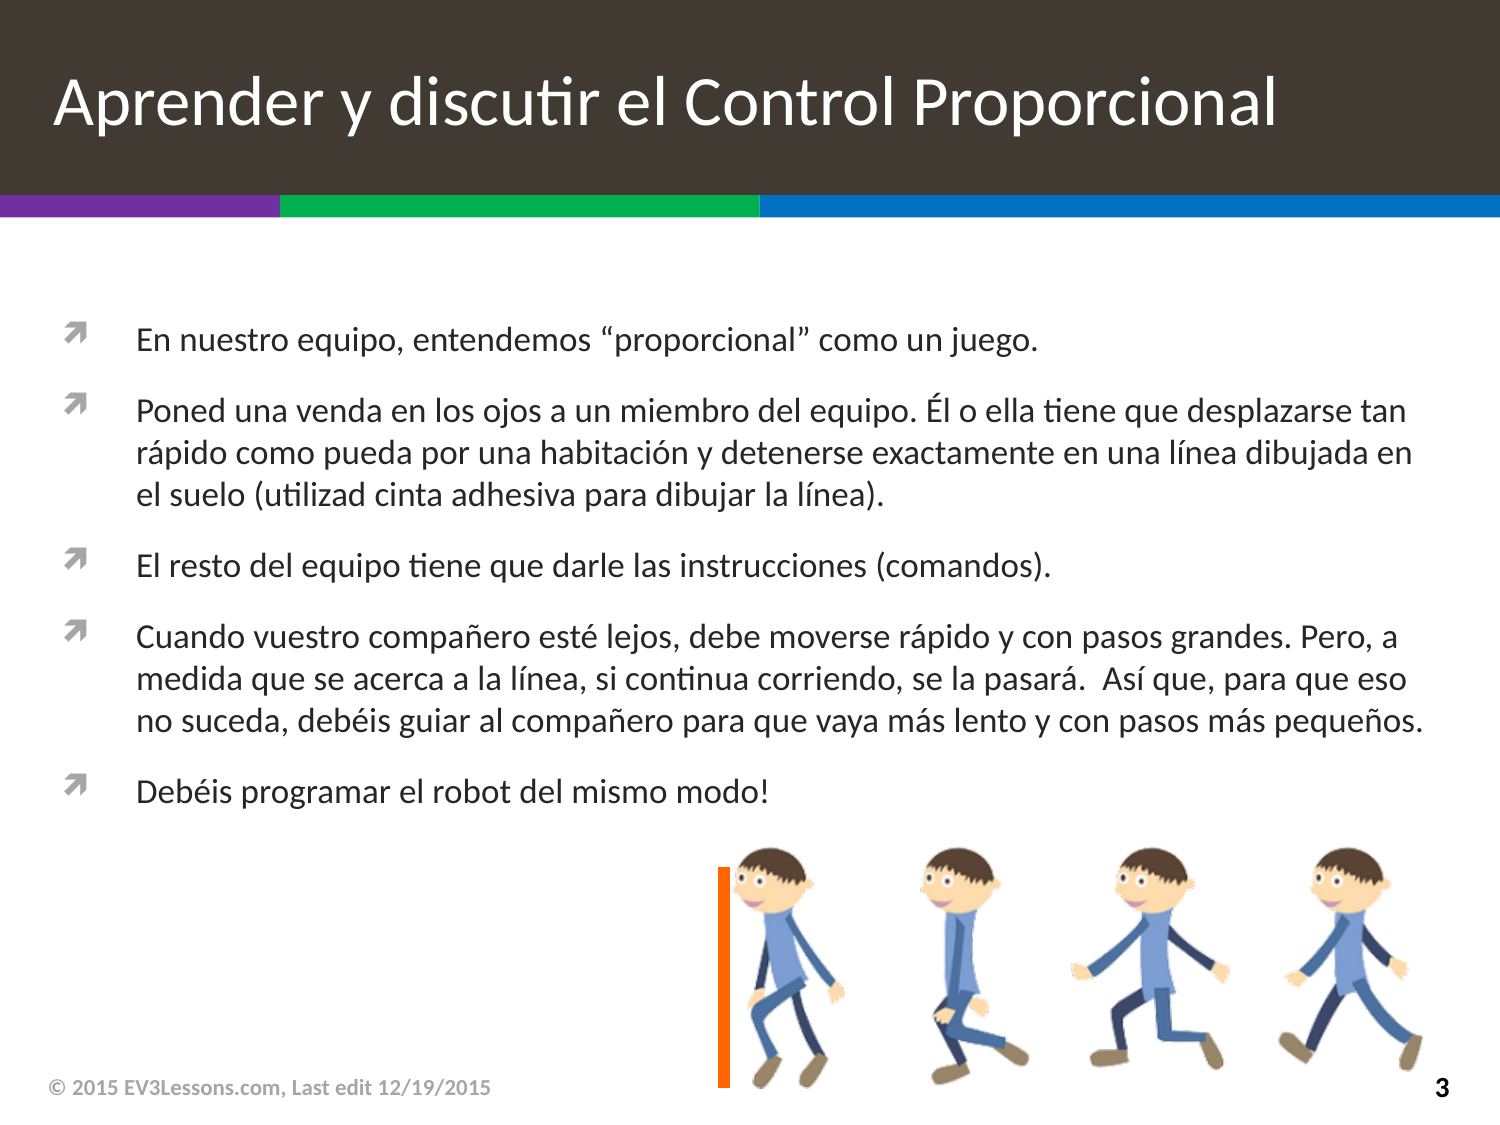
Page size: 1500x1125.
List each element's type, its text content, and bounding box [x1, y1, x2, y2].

title Aprender y discutir el Control Proporcional [0, 0, 1500, 195]
list En nuestro equipo, entendemos “proporcional” como un juego. Poned una venda en los ojos a un miembro del equipo. Él o ella tiene que desplazarse tan rápido como pueda por una habitación y detenerse exactamente en una línea dibujada en el suelo (utilizad cinta adhesiva para dibujar la línea). El resto del equipo tiene que darle las instrucciones (comandos). Cuando vuestro compañero esté lejos, debe moverse rápido y con pasos grandes. Pero, a medida que se acerca a la línea, si continua corriendo, se la pasará. Así que, para que eso no suceda, debéis guiar al compañero para que vaya más lento y con pasos más pequeños. Debéis programar el robot del mismo modo! [46, 308, 1454, 840]
picture [706, 819, 1424, 1089]
slide_number 3 [1361, 1056, 1465, 1116]
footer © 2015 EV3Lessons.com, Last edit 12/19/2015 [32, 1055, 1038, 1116]
